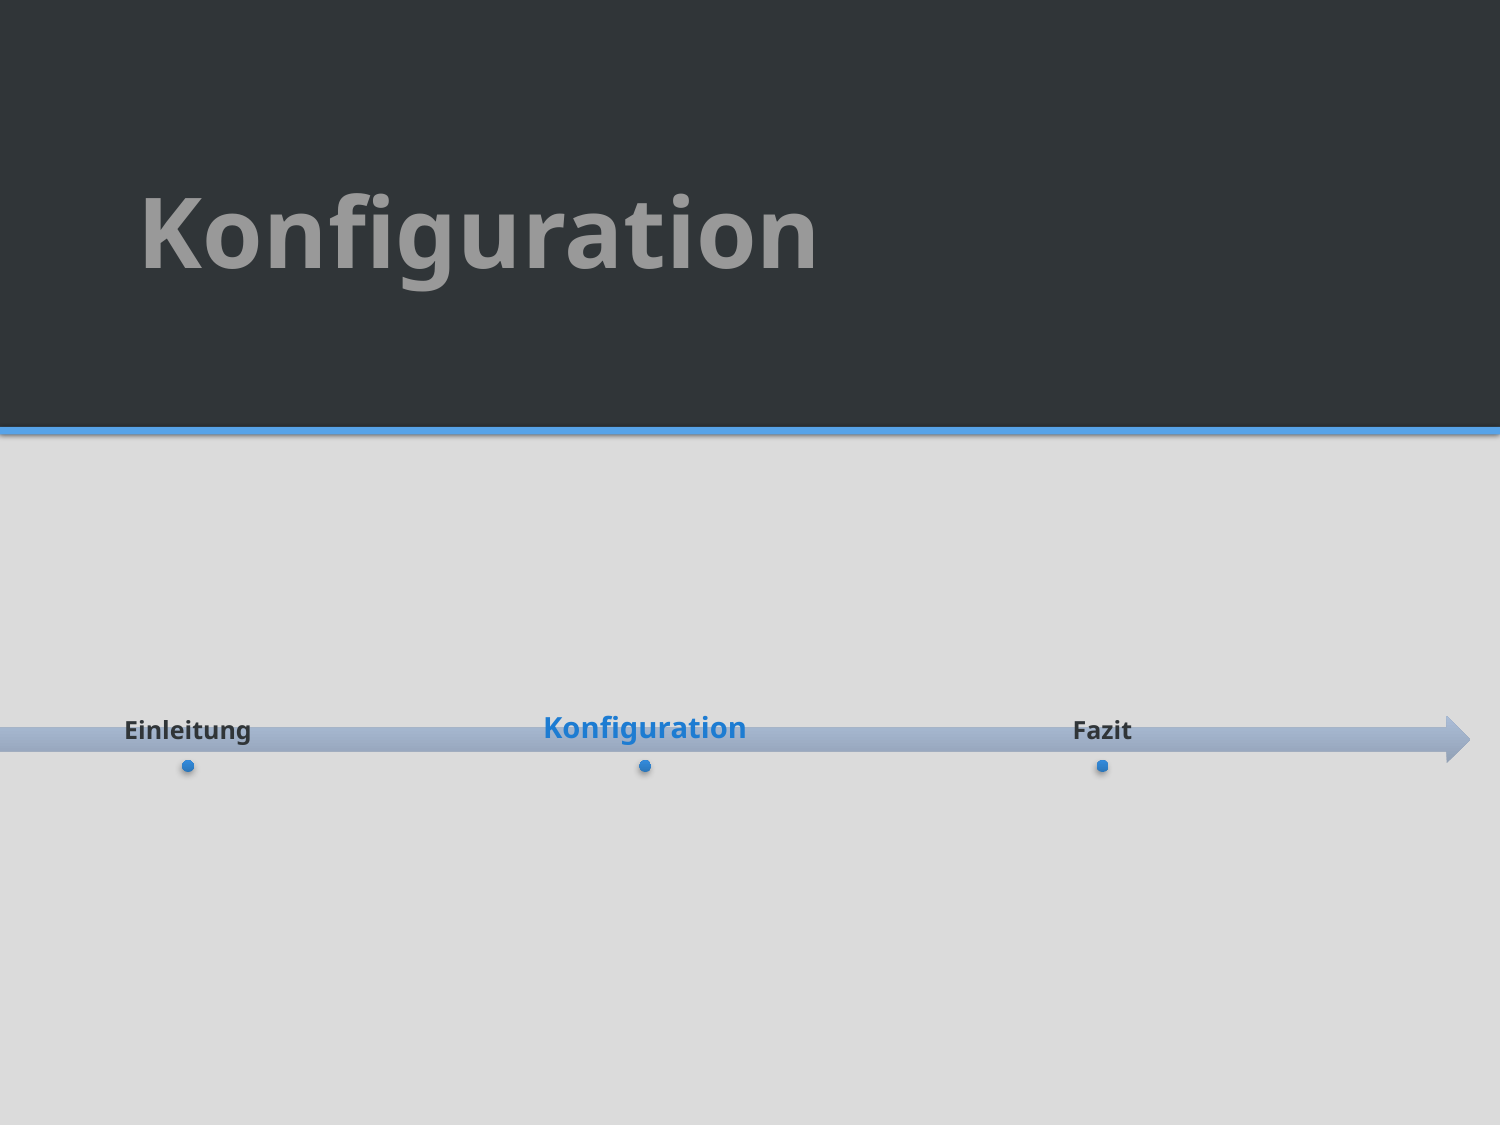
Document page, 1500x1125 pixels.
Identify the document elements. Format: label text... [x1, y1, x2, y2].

title Konfiguration [123, 19, 1438, 288]
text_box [0, 680, 1471, 799]
